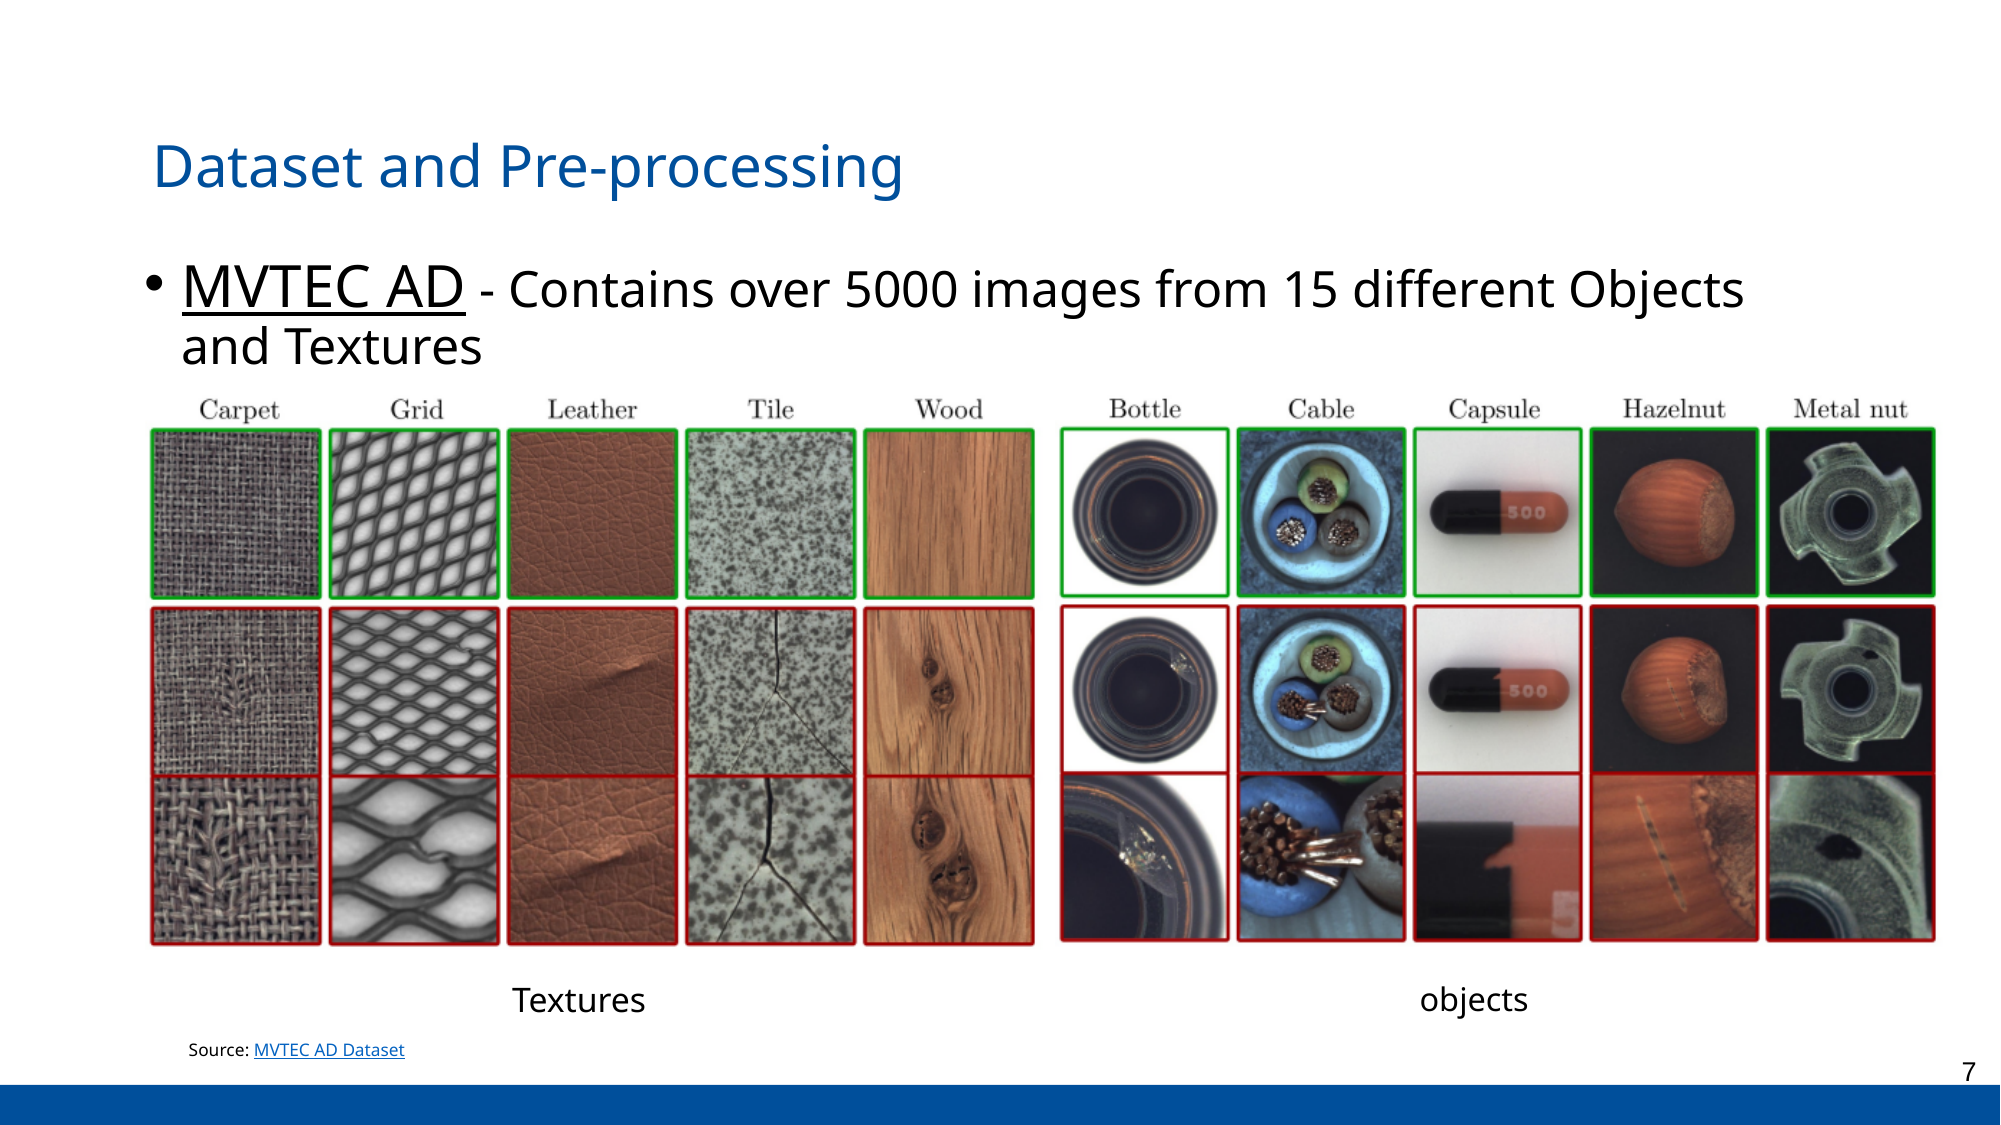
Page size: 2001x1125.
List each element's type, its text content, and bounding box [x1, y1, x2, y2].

text_box Dataset and Pre-processing [137, 59, 1863, 278]
slide_number ‹#› [1871, 1038, 1992, 1125]
text_box MVTEC AD - Contains over 5000 images from 15 different Objects and Textures [129, 242, 1855, 957]
picture [137, 386, 1953, 957]
text_box Textures [497, 976, 739, 1029]
text_box Source: MVTEC AD Dataset [173, 1031, 1226, 1069]
text_box objects [1404, 976, 1593, 1029]
